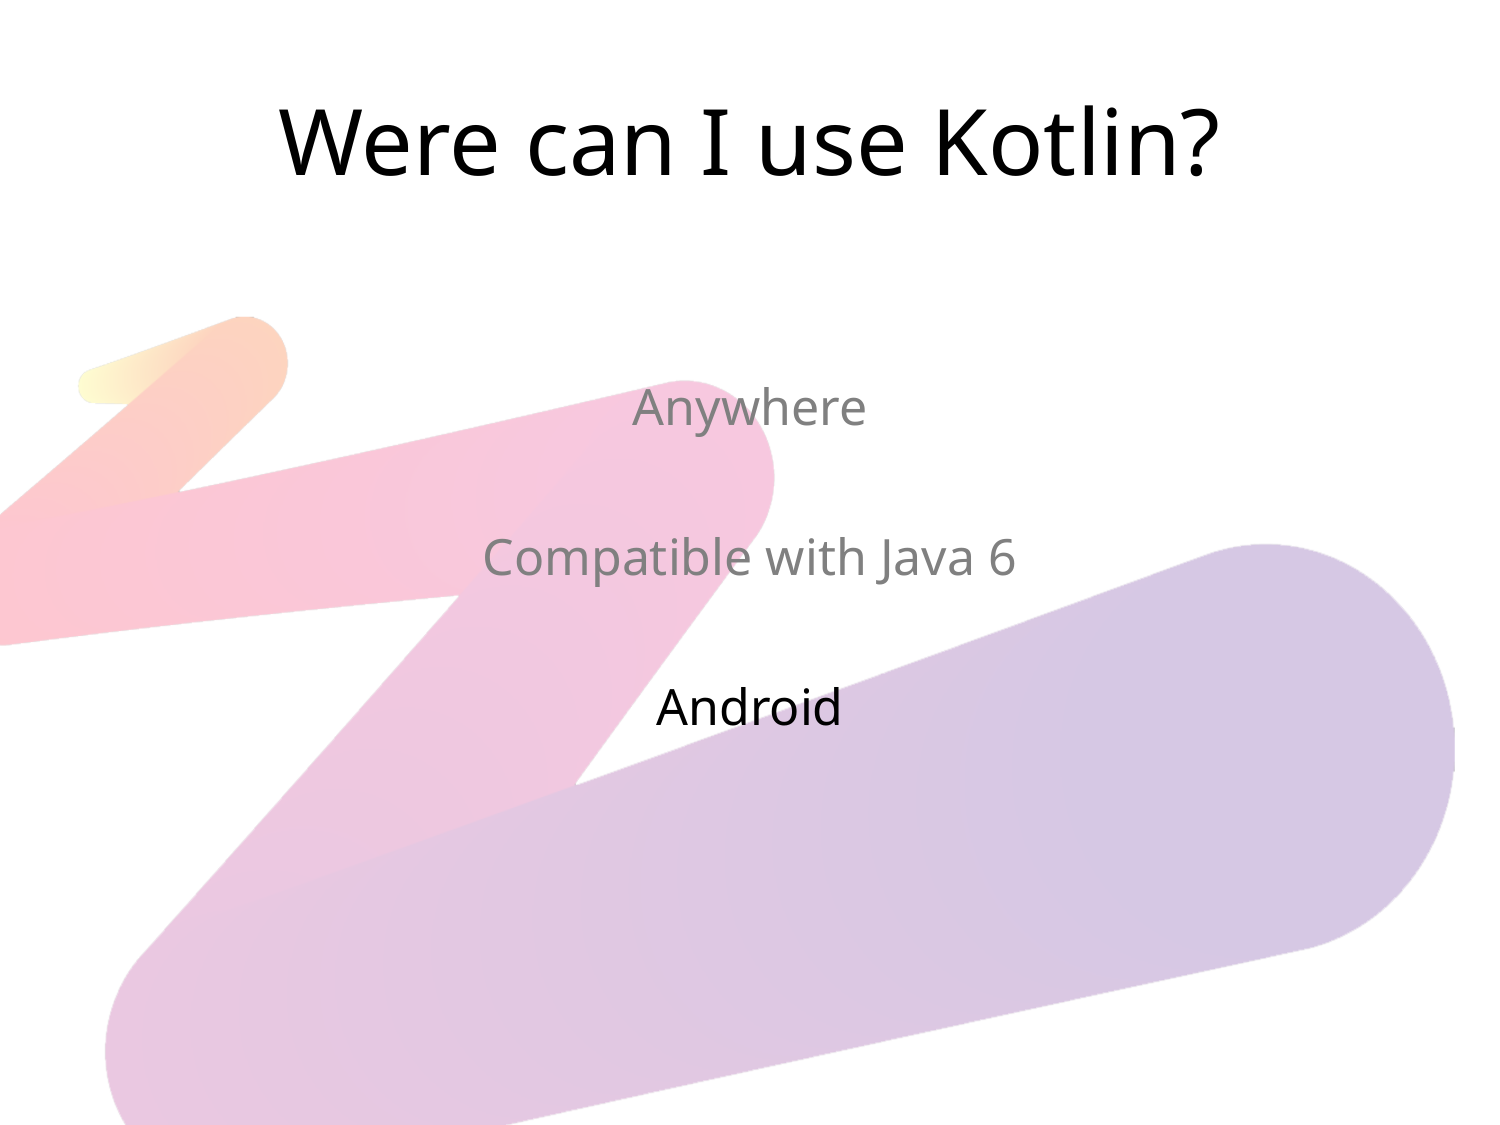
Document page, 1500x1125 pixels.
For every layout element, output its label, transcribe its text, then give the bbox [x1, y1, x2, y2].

text_box Anywhere Compatible with Java 6 Android [76, 277, 1424, 743]
text_box [0, 301, 1500, 1125]
title Were can I use Kotlin? [75, 45, 1425, 233]
